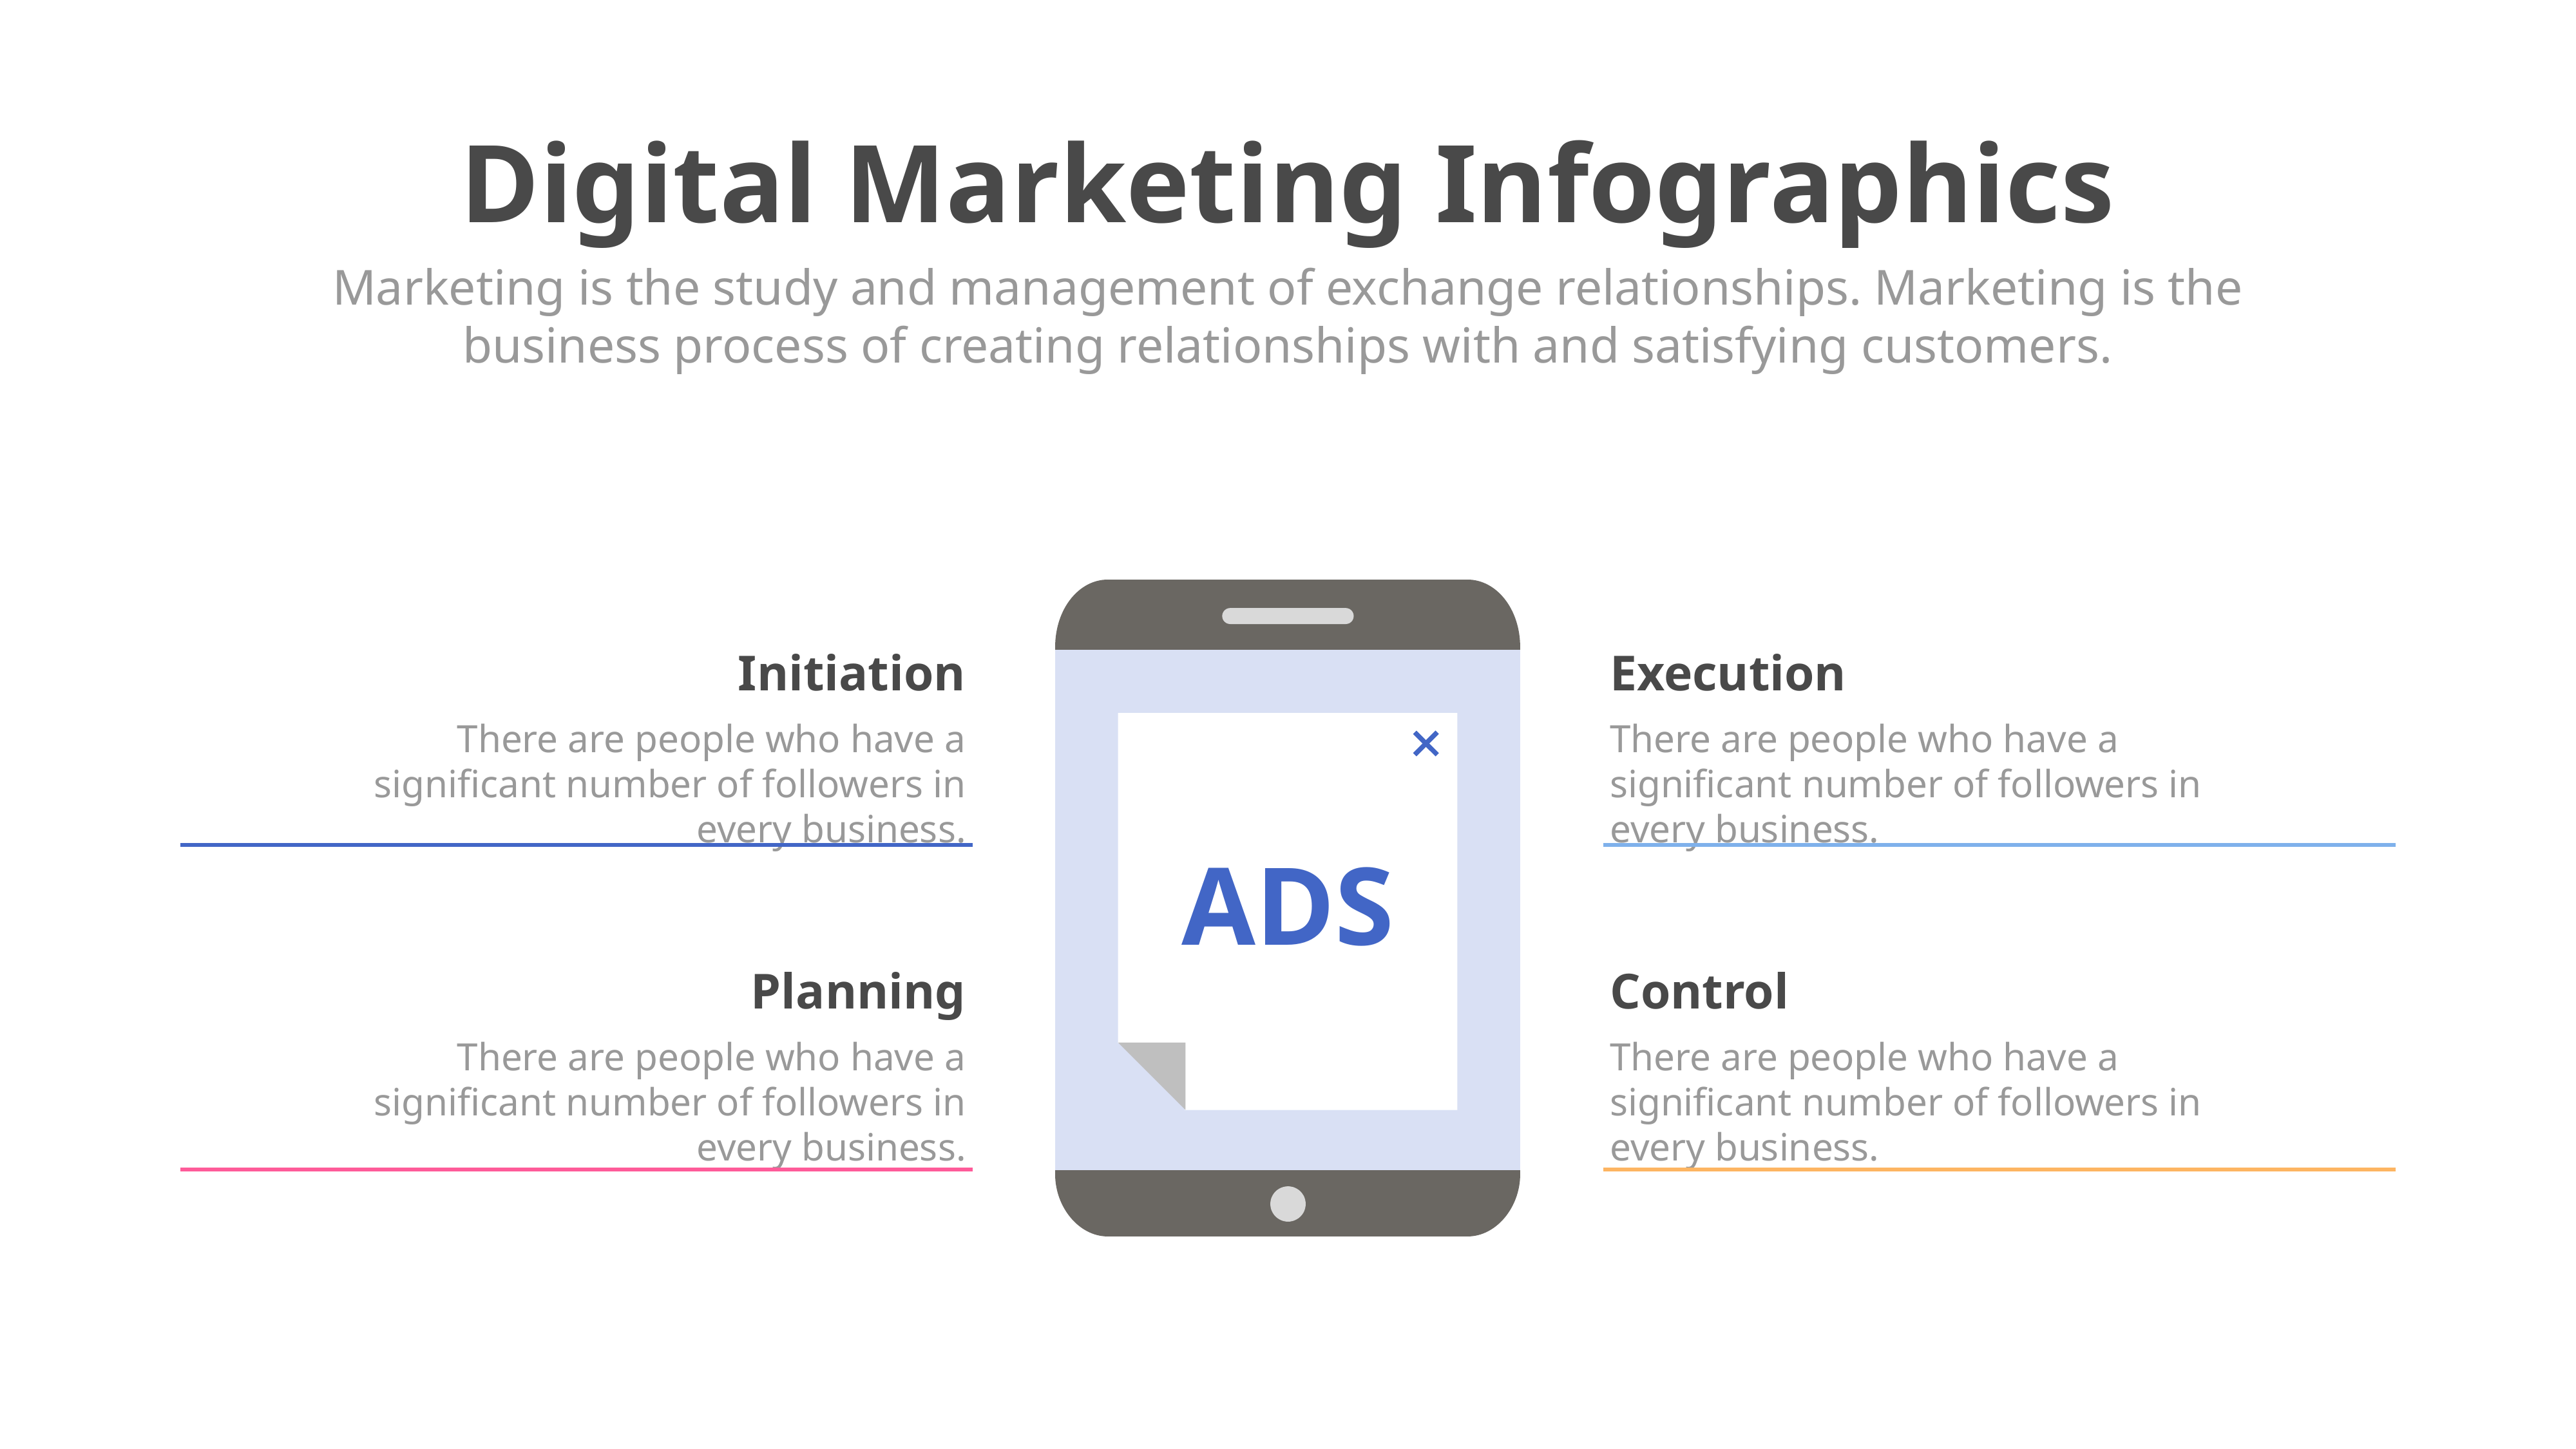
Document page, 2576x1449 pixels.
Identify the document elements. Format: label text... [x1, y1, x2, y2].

text_box [1118, 1042, 1186, 1110]
text_box Execution [1600, 638, 2089, 706]
text_box There are people who have a significant number of followers in every business. [293, 1028, 976, 1173]
text_box [1055, 1171, 1520, 1236]
text_box Initiation [487, 638, 976, 706]
text_box Digital Marketing Infographics [450, 110, 2125, 249]
text_box ADS [1137, 833, 1439, 971]
text_box There are people who have a significant number of followers in every business. [1600, 1028, 2283, 1173]
text_box Control [1600, 956, 2089, 1024]
text_box [1055, 650, 1520, 1171]
text_box There are people who have a significant number of followers in every business. [293, 710, 976, 855]
text_box [1055, 580, 1520, 650]
text_box [1118, 713, 1458, 1110]
text_box Planning [487, 956, 976, 1024]
text_box Marketing is the study and management of exchange relationships. Marketing is the business process of creating relationships with and satisfying customers. [281, 251, 2295, 377]
text_box [1221, 607, 1355, 625]
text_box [1409, 727, 1442, 760]
text_box [1270, 1186, 1306, 1223]
text_box There are people who have a significant number of followers in every business. [1600, 710, 2283, 855]
